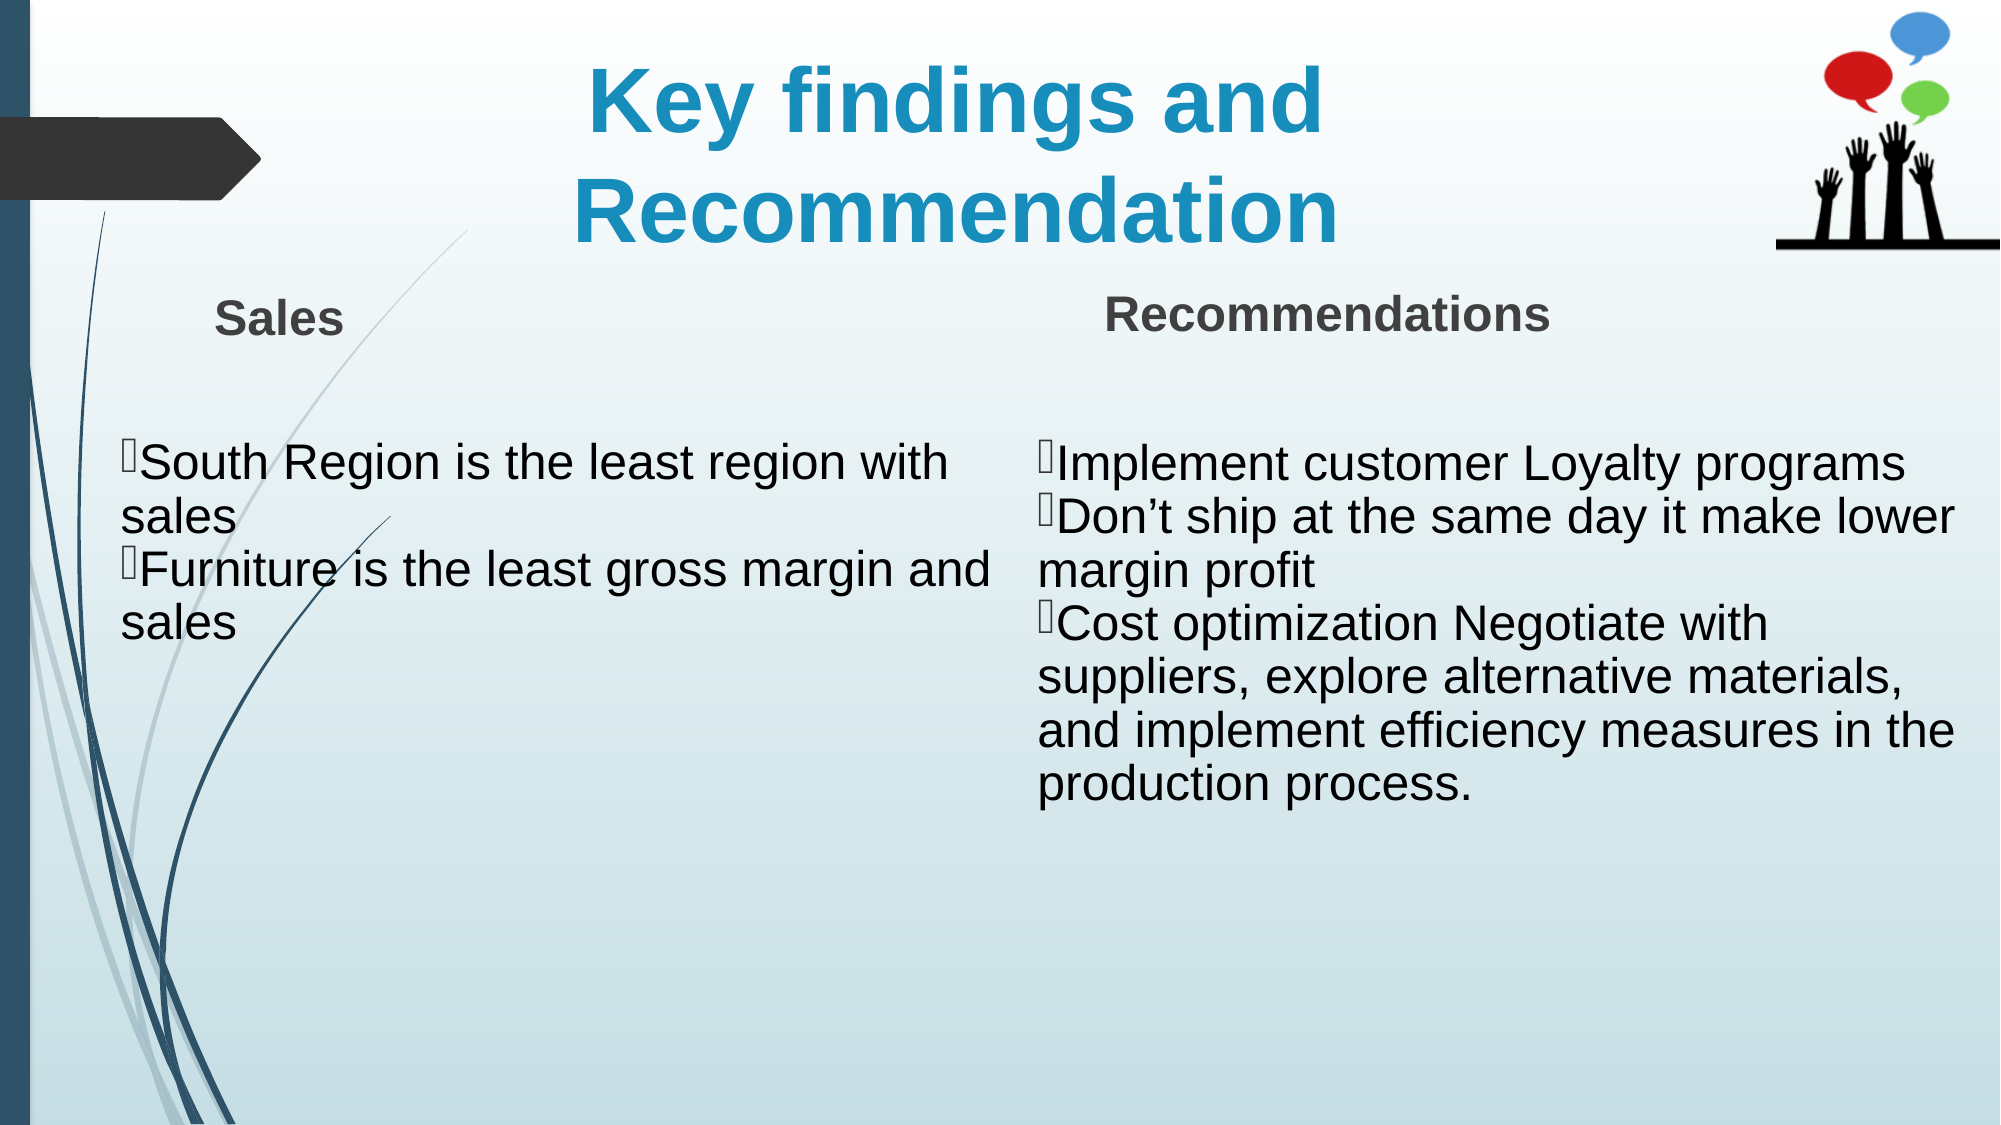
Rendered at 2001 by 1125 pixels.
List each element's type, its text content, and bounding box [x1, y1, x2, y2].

title Key findings and Recommendation [315, 33, 1599, 263]
list South Region is the least region with sales Furniture is the least gross margin and sales [105, 262, 1023, 916]
picture [1776, 0, 2000, 279]
list Recommendations [1089, 254, 1869, 320]
list Implement customer Loyalty programs Don’t ship at the same day it make lower margin profit Cost optimization Negotiate with suppliers, explore alternative materials, and implement efficiency measures in the production process. [1022, 320, 1995, 974]
